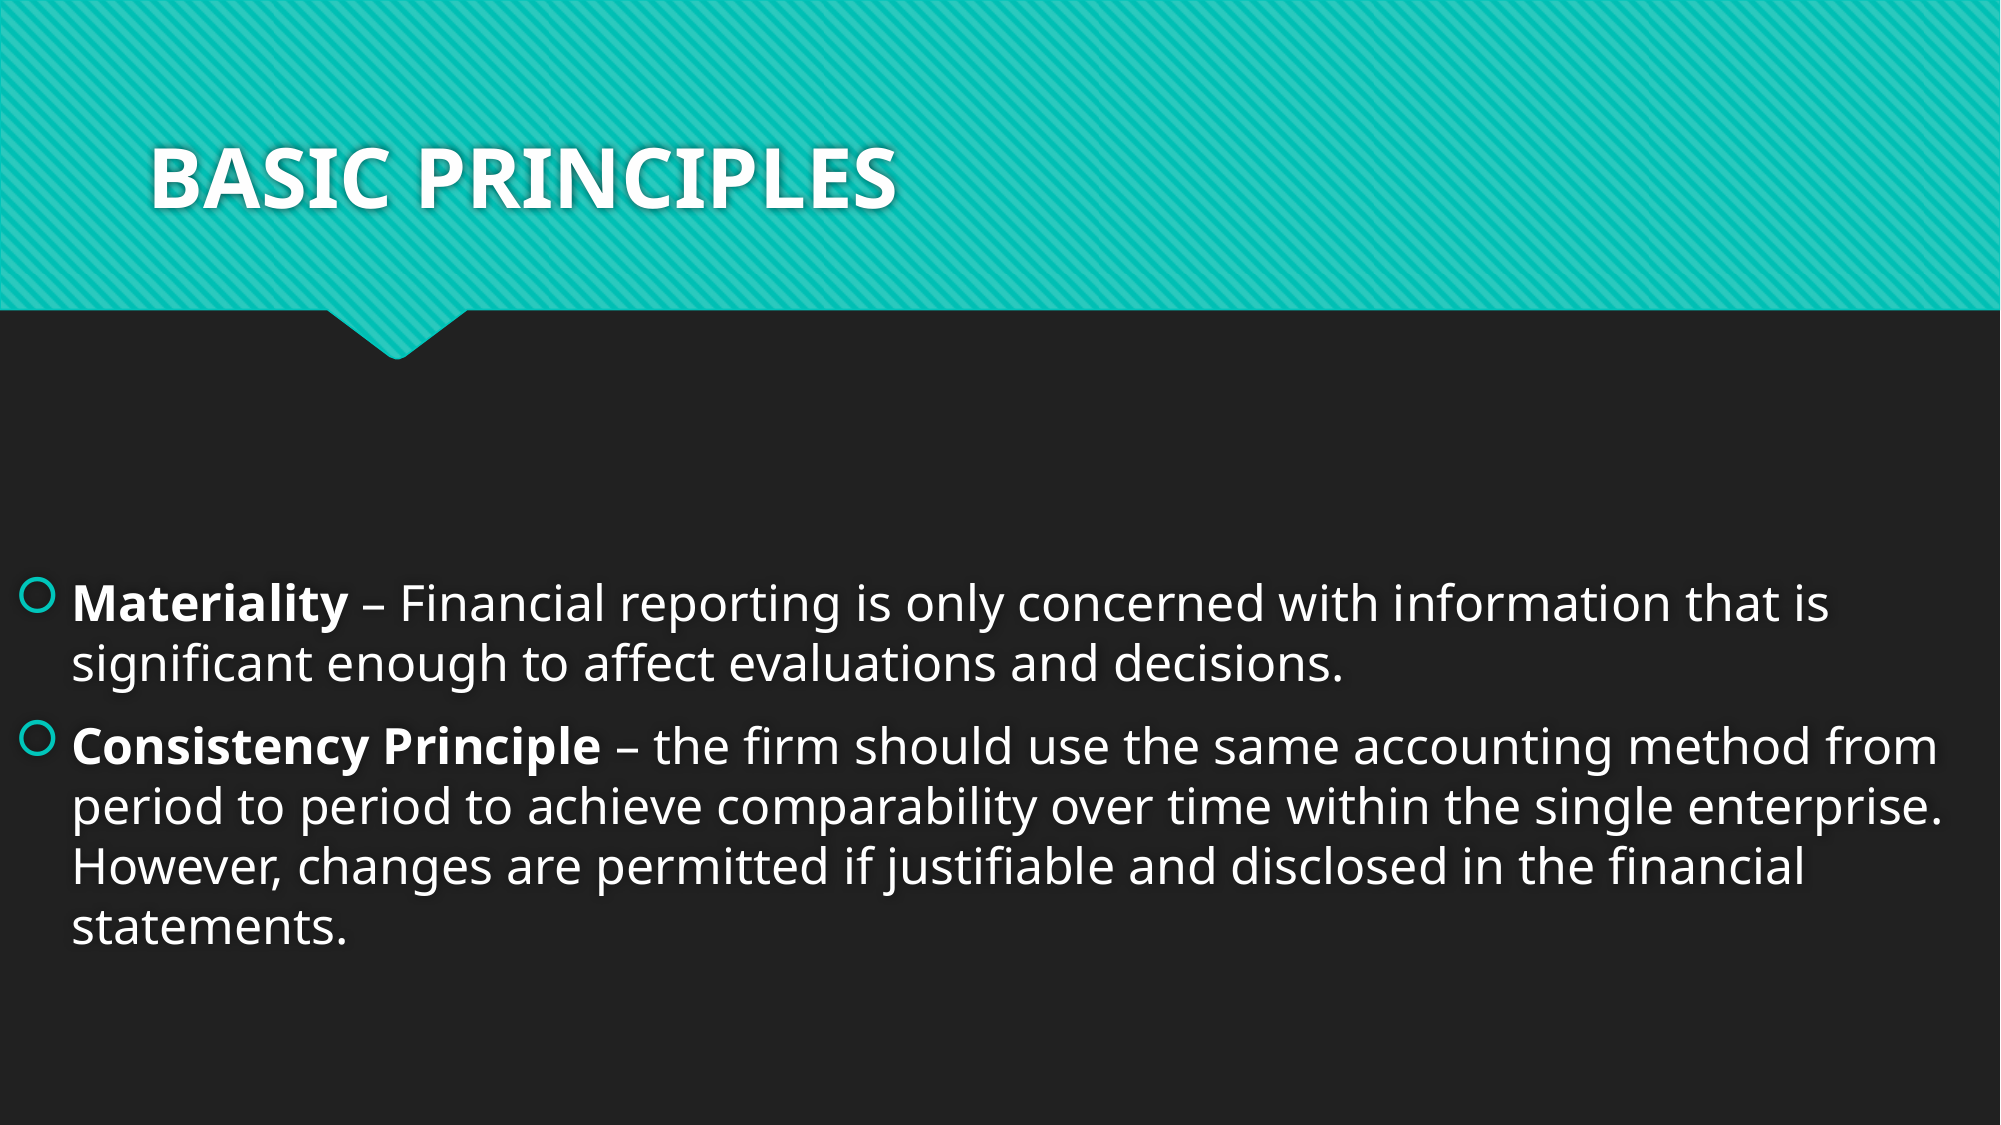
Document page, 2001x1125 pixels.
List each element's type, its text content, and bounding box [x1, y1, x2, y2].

list Materiality – Financial reporting is only concerned with information that is significant enough to affect evaluations and decisions. Consistency Principle – the firm should use the same accounting method from period to period to achieve comparability over time within the single enterprise. However, changes are permitted if justifiable and disclosed in the financial statements. [0, 364, 2000, 1125]
title BASIC PRINCIPLES [132, 73, 1868, 233]
